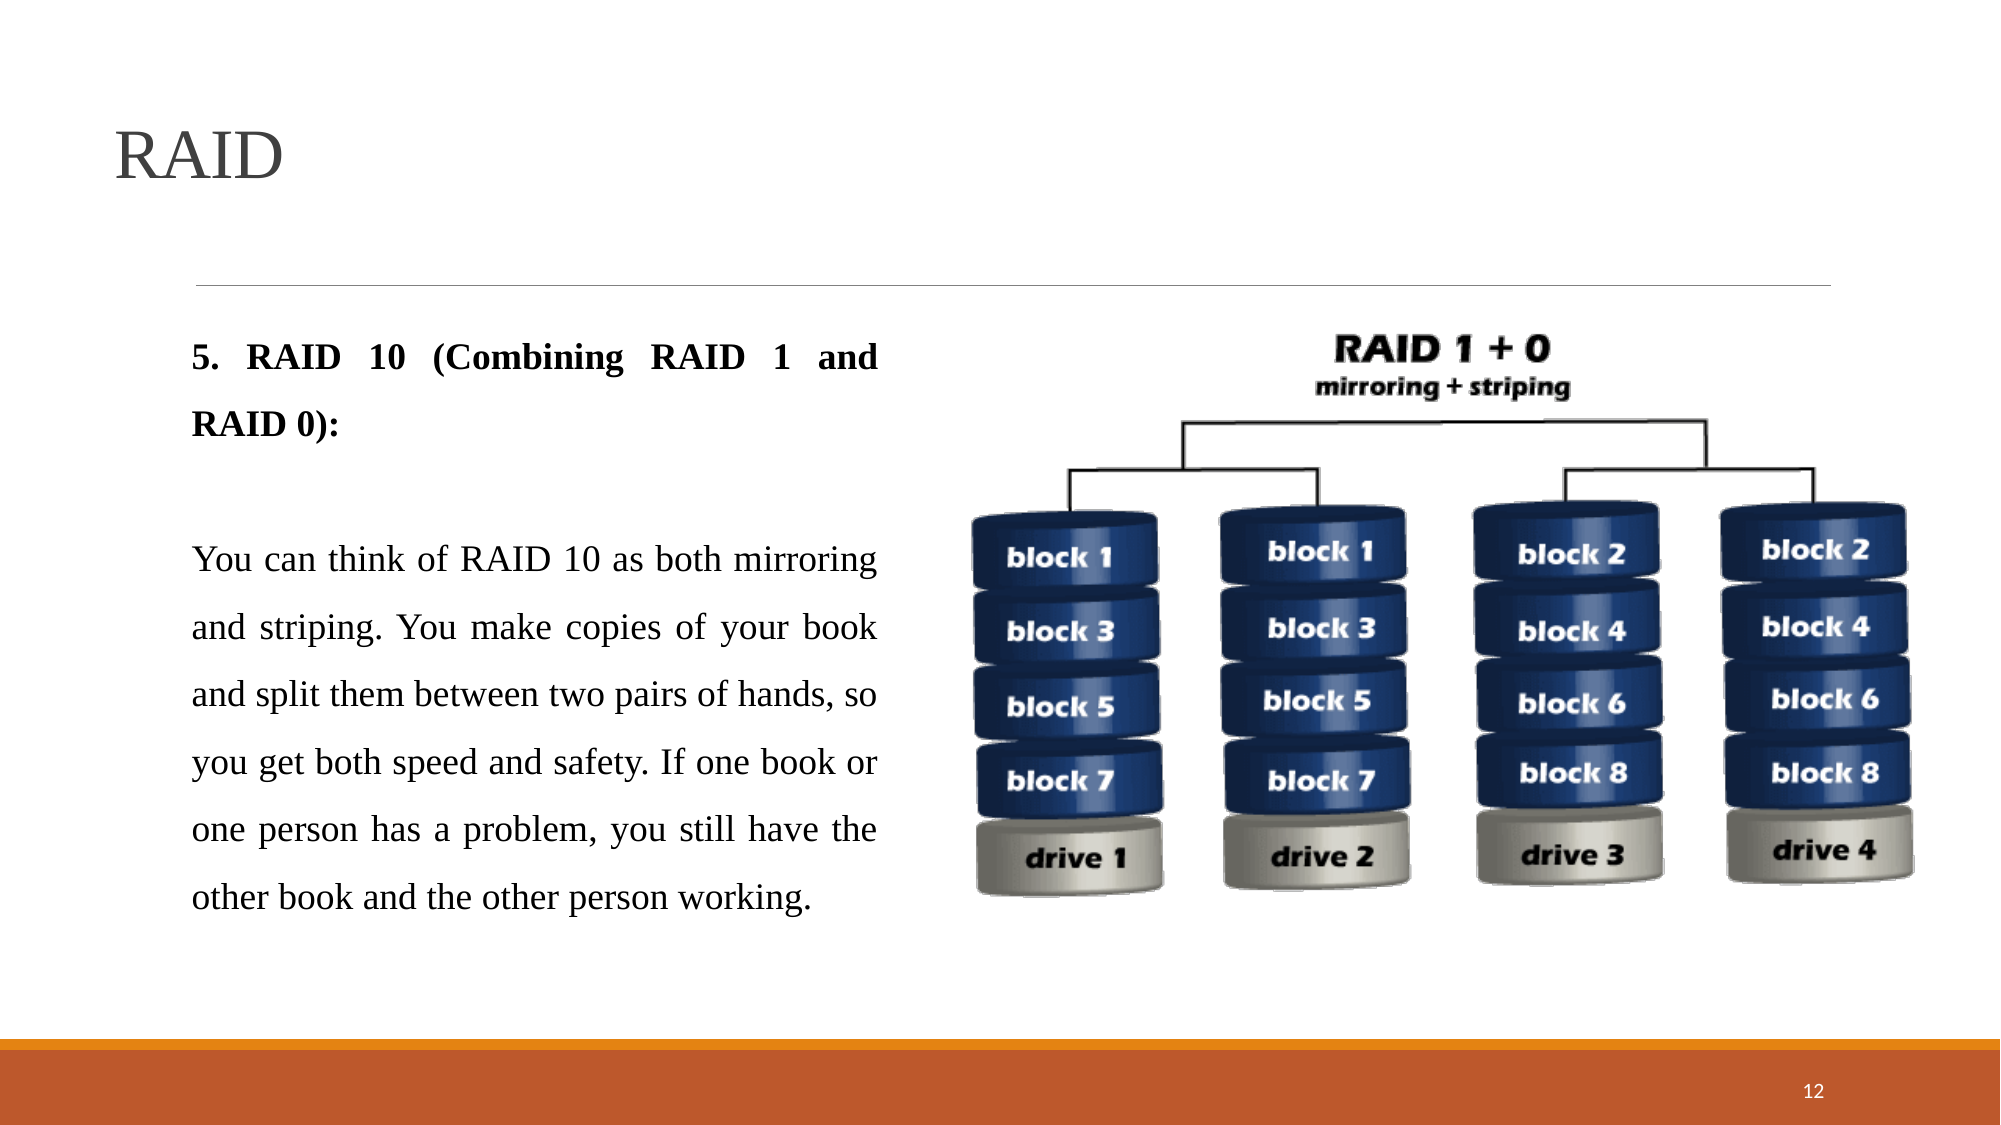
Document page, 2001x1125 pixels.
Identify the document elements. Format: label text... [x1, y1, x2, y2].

text_box RAID [99, 59, 1946, 201]
slide_number 12 [1624, 1059, 1840, 1120]
picture [960, 311, 1947, 913]
text_box 5. RAID 10 (Combining RAID 1 and RAID 0): You can think of RAID 10 as both mirroring and striping. You make copies of your book and split them between two pairs of hands, so you get both speed and safety. If one book or one person has a problem, you still have the other book and the other person working. [176, 301, 894, 925]
